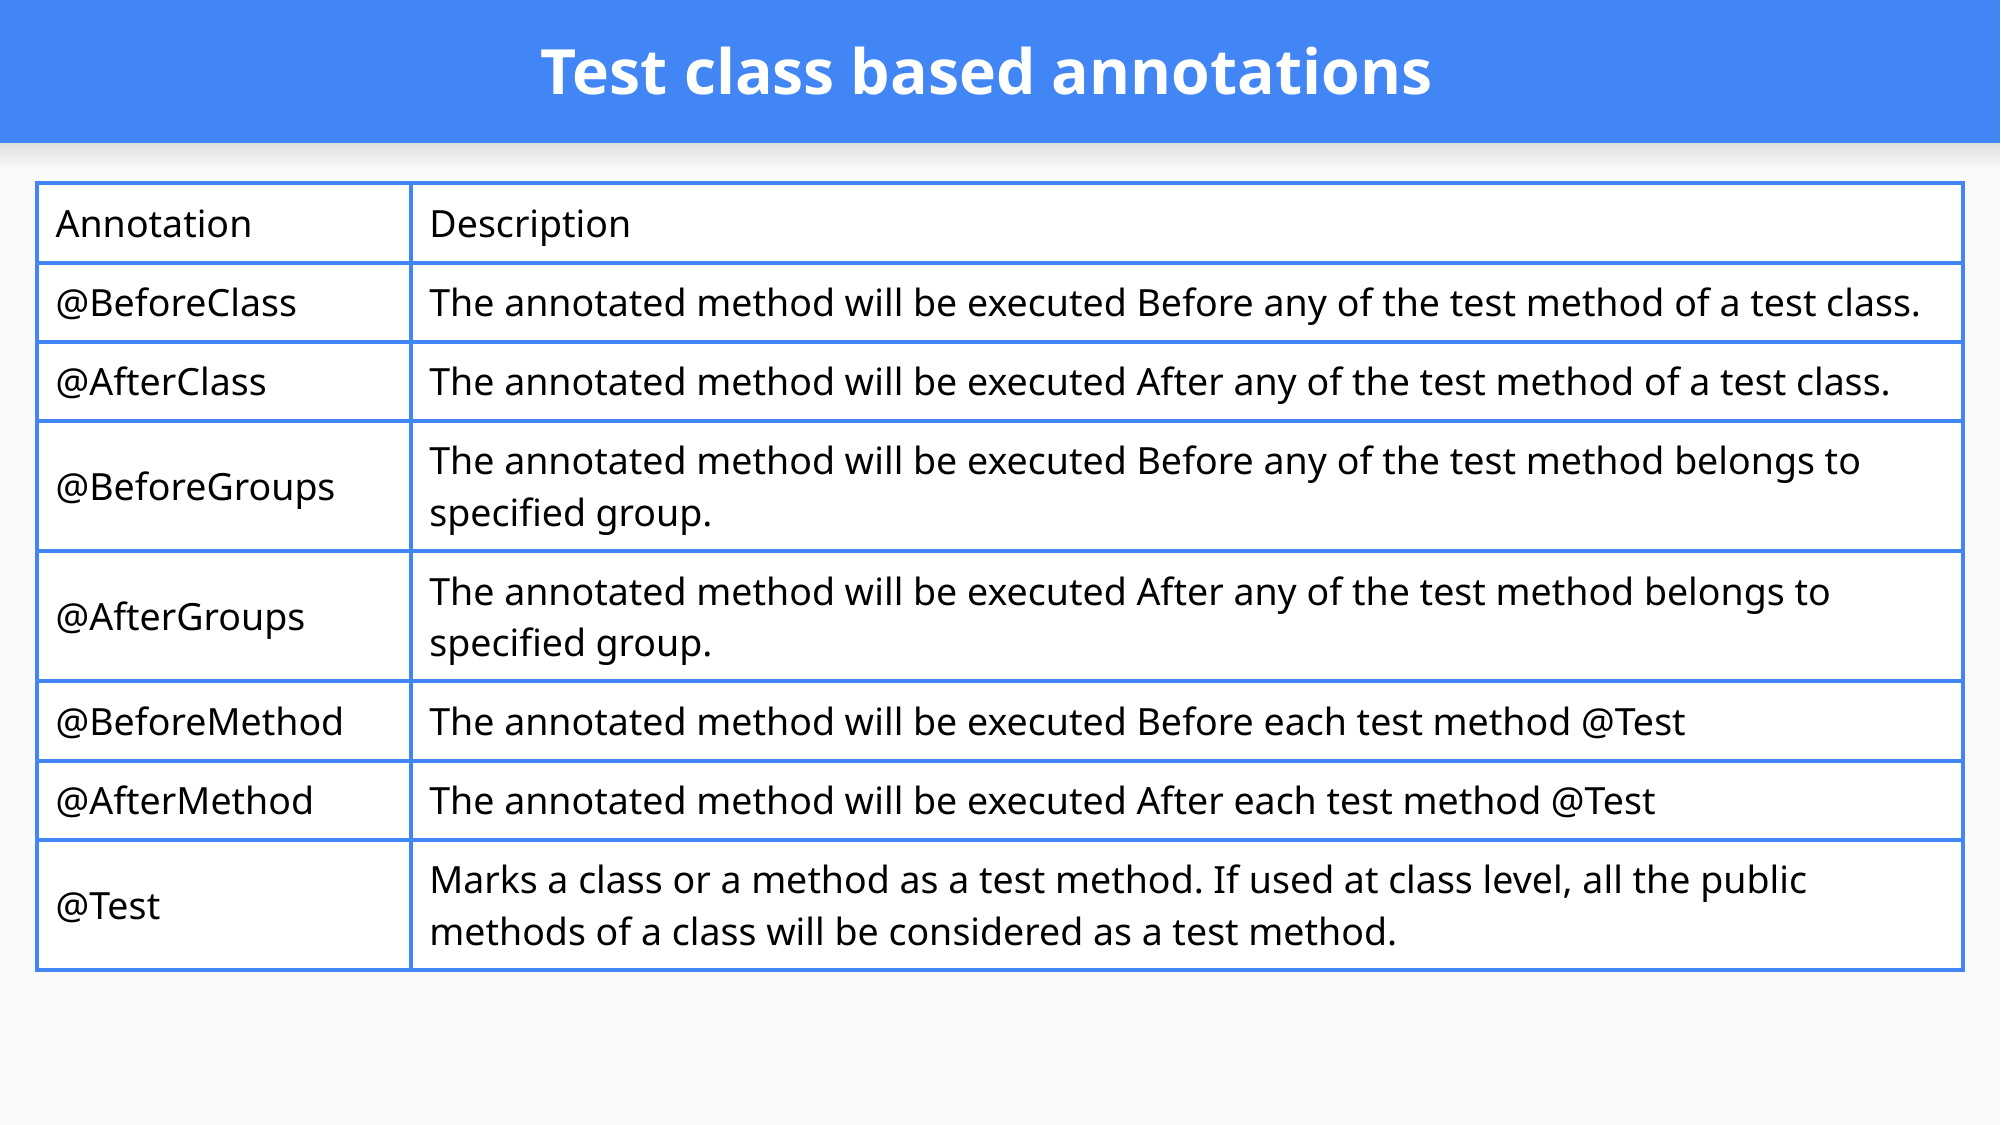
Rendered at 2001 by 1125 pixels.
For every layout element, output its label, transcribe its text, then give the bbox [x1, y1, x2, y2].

table_cell The annotated method will be executed After any of the test method belongs to specified group. [413, 553, 1961, 679]
table_cell @Test [39, 842, 409, 968]
title Test class based annotations [21, 3, 1953, 136]
table_cell @AfterGroups [39, 553, 409, 679]
table_cell @BeforeMethod [39, 683, 409, 759]
table_header Annotation [39, 185, 409, 261]
table_cell @AfterMethod [39, 763, 409, 838]
table_cell @AfterClass [39, 344, 409, 419]
table_cell The annotated method will be executed After any of the test method of a test class. [413, 344, 1961, 419]
table_cell The annotated method will be executed Before each test method @Test [413, 683, 1961, 759]
table_cell Marks a class or a method as a test method. If used at class level, all the public methods of a class will be considered as a test method. [413, 842, 1961, 968]
table_cell The annotated method will be executed Before any of the test method of a test class. [413, 265, 1961, 340]
table_header Description [413, 185, 1961, 261]
table_cell The annotated method will be executed After each test method @Test [413, 763, 1961, 838]
table_cell @BeforeClass [39, 265, 409, 340]
table_cell @BeforeGroups [39, 423, 409, 549]
table_cell The annotated method will be executed Before any of the test method belongs to specified group. [413, 423, 1961, 549]
